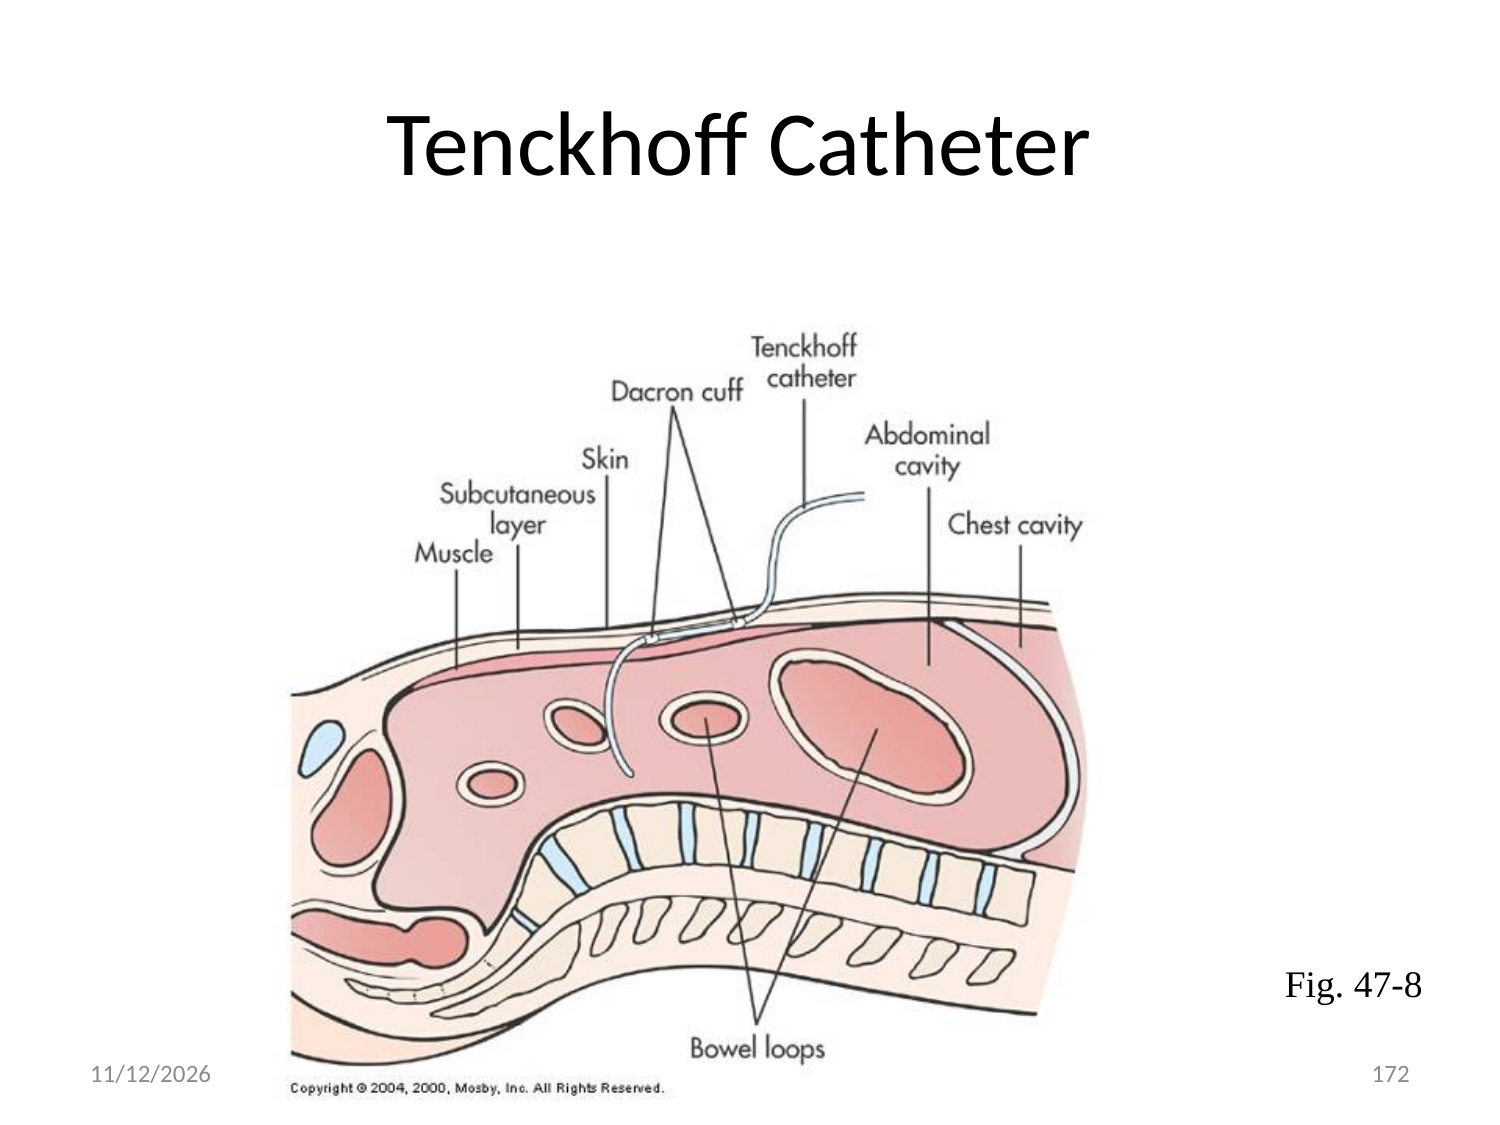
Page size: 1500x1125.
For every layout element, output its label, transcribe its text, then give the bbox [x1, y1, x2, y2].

picture [262, 324, 1117, 1107]
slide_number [75, 1042, 257, 1103]
text_box Fig. 47-8 [1262, 952, 1438, 1012]
slide_number 172 [1120, 1042, 1425, 1103]
title Tenckhoff Catheter [75, 45, 1425, 233]
